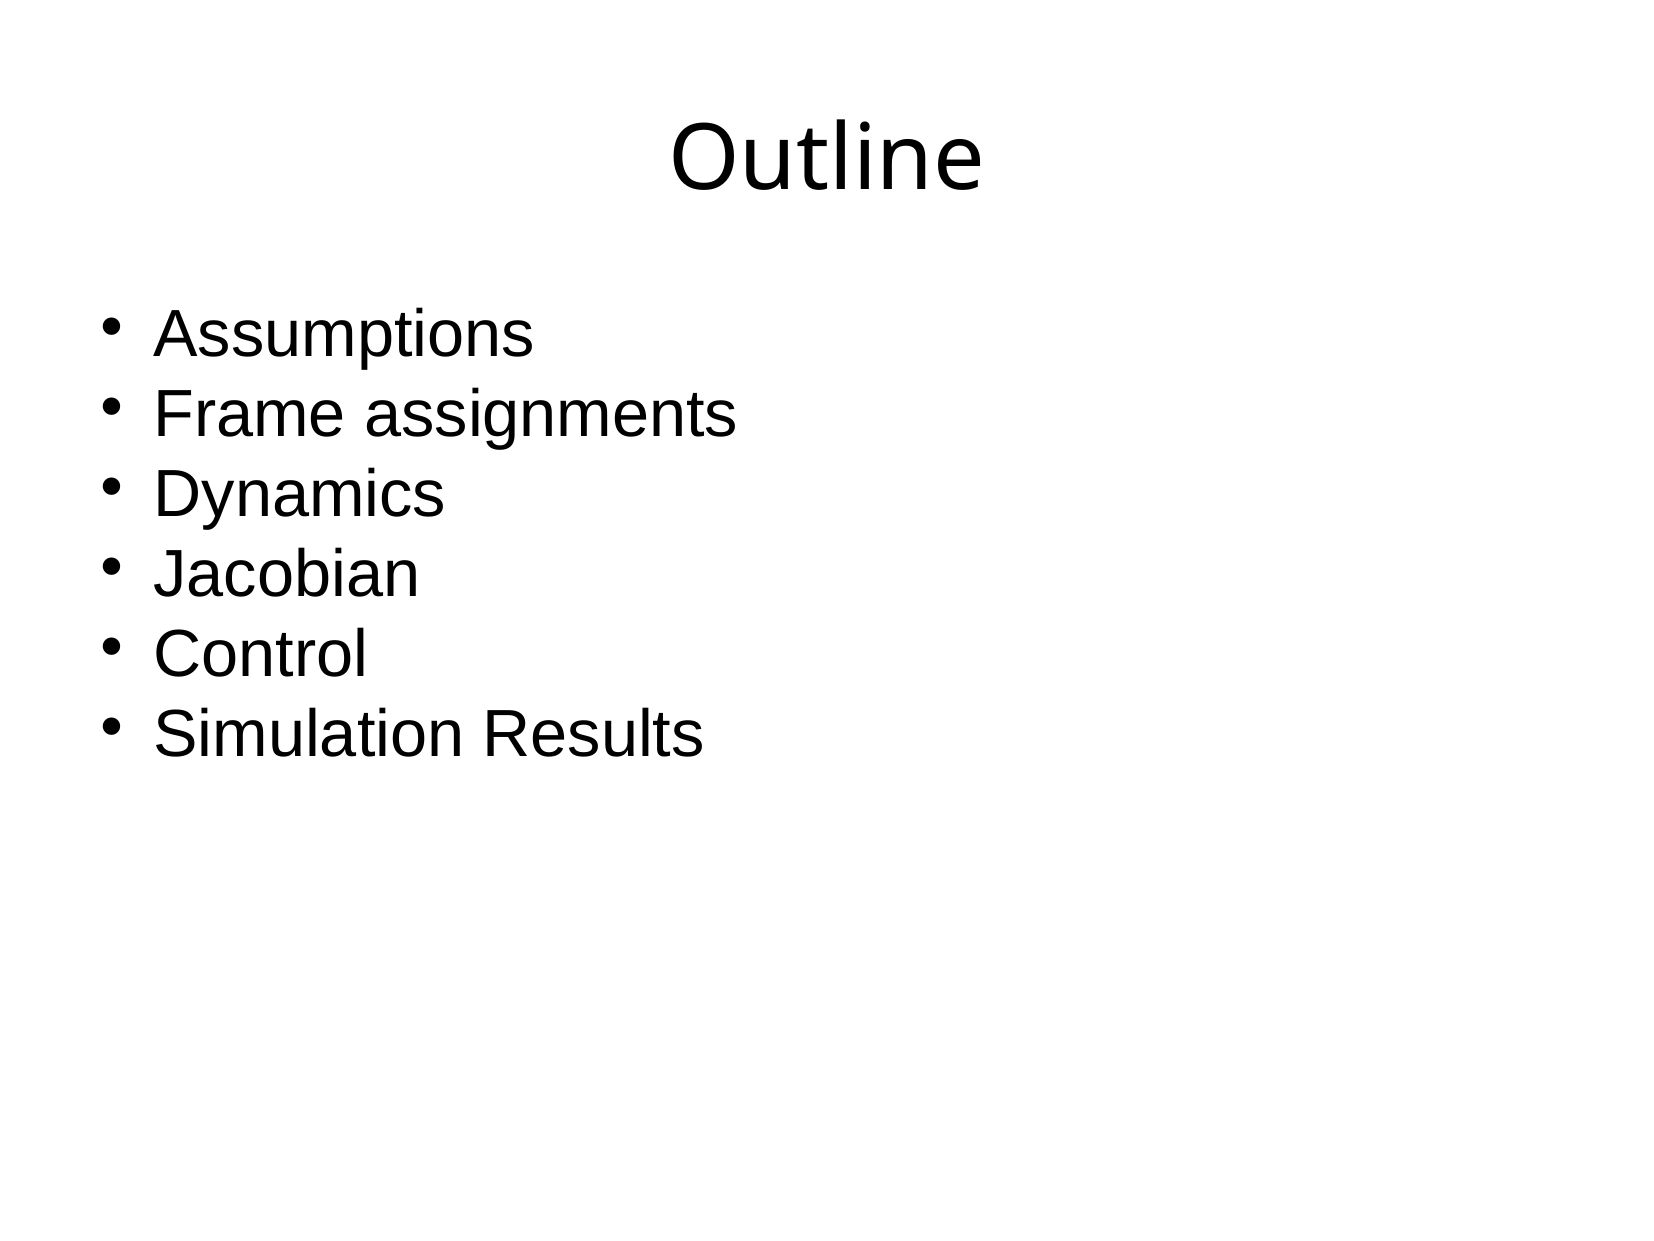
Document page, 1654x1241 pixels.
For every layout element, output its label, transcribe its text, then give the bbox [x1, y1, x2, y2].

text_box Outline [82, 49, 1571, 257]
text_box Assumptions Frame assignments Dynamics Jacobian Control Simulation Results [82, 290, 1571, 1010]
